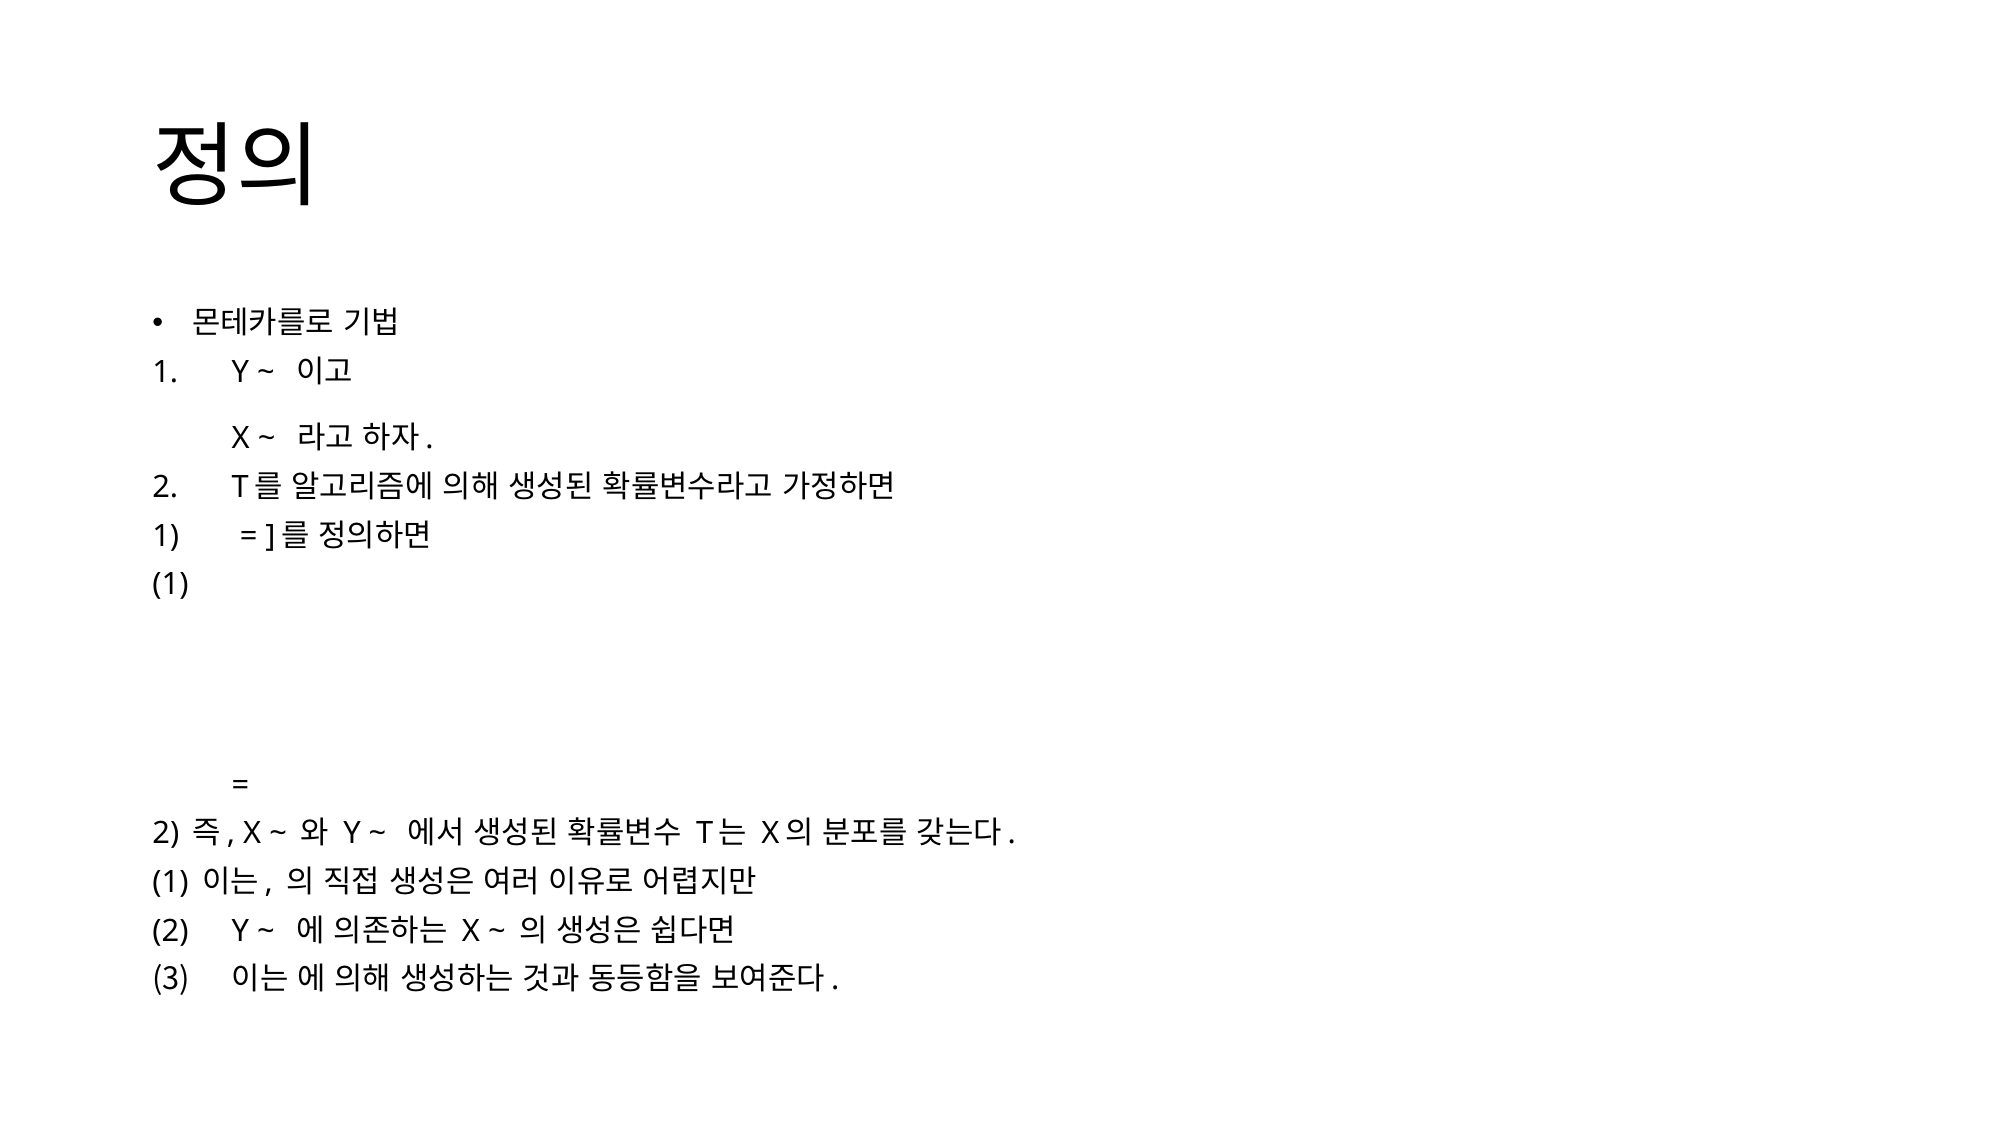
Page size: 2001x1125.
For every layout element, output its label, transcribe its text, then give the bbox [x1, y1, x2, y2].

title 정의 [137, 59, 1863, 278]
